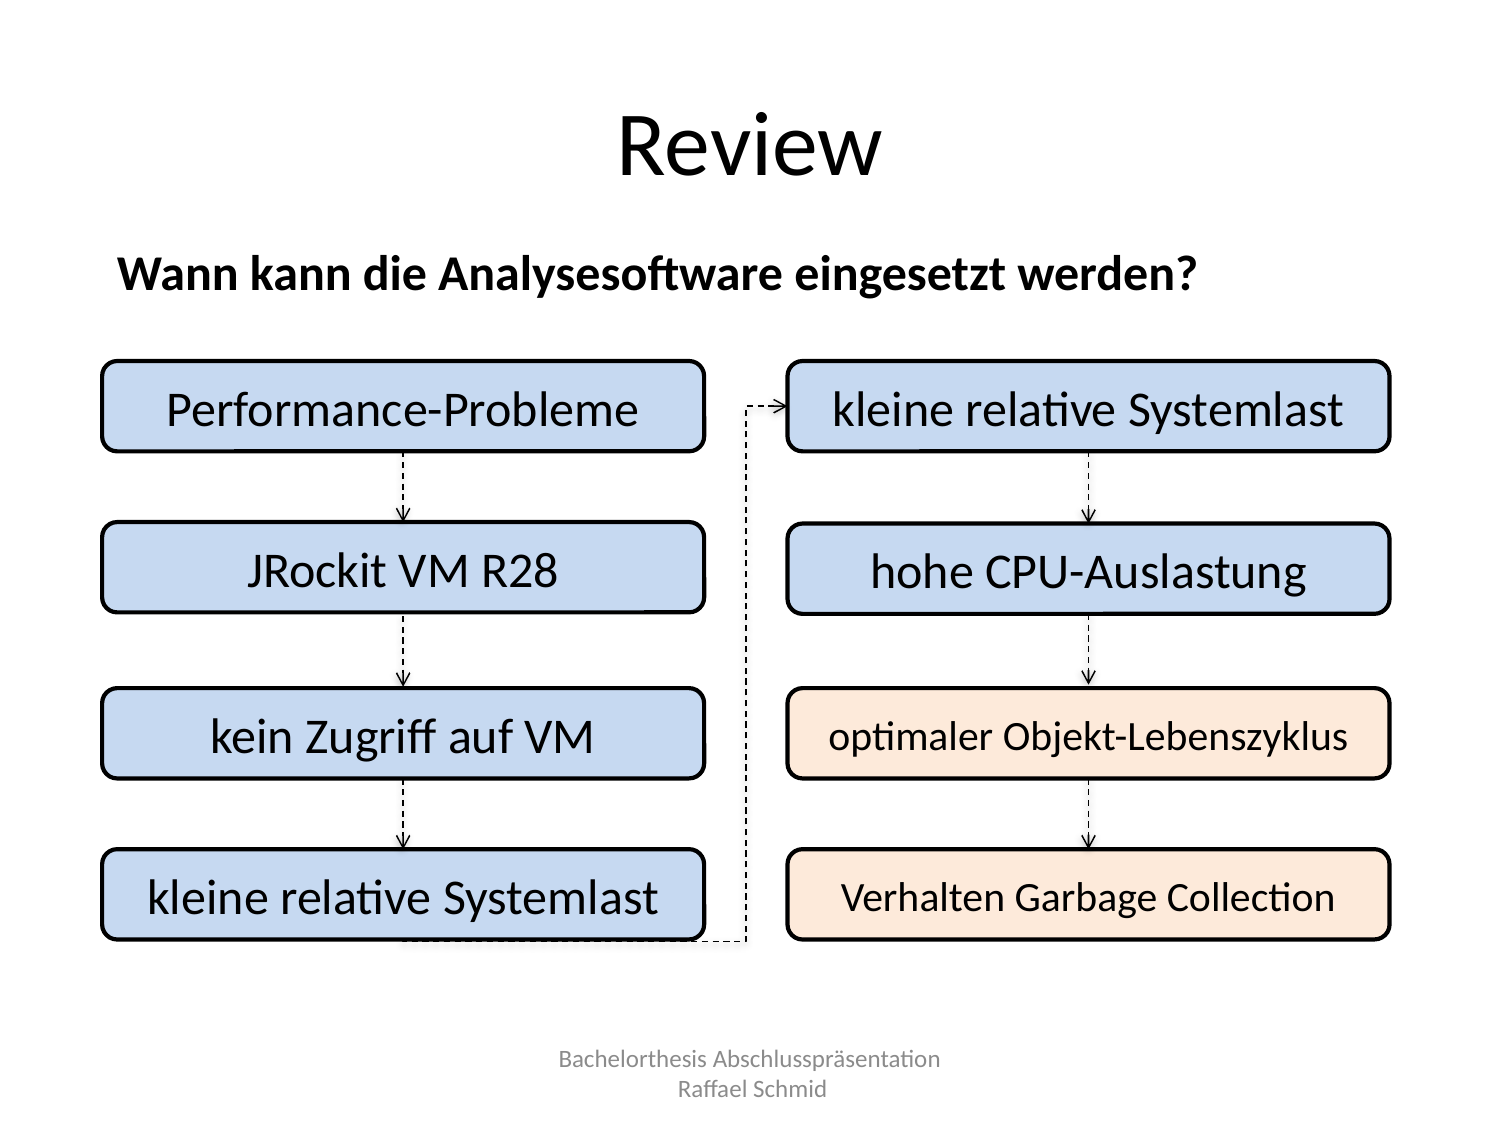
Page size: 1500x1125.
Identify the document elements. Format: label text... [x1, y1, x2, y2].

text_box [328, 480, 863, 866]
footer Bachelorthesis Abschlusspräsentation Raffael Schmid [512, 1042, 988, 1103]
text_box JRockit VM R28 [100, 519, 323, 615]
text_box kleine relative Systemlast [785, 358, 1392, 454]
title Review [75, 45, 1425, 233]
text_box hohe CPU-Auslastung [868, 521, 1392, 616]
text_box Performance-Probleme [100, 358, 707, 454]
text_box Wann kann die Analysesoftware eingesetzt werden? [102, 232, 1425, 308]
text_box kein Zugriff auf VM [100, 686, 323, 781]
text_box kleine relative Systemlast [100, 847, 707, 942]
text_box optimaler Objekt-Lebenszyklus [868, 686, 1392, 781]
text_box Verhalten Garbage Collection [785, 847, 1392, 942]
